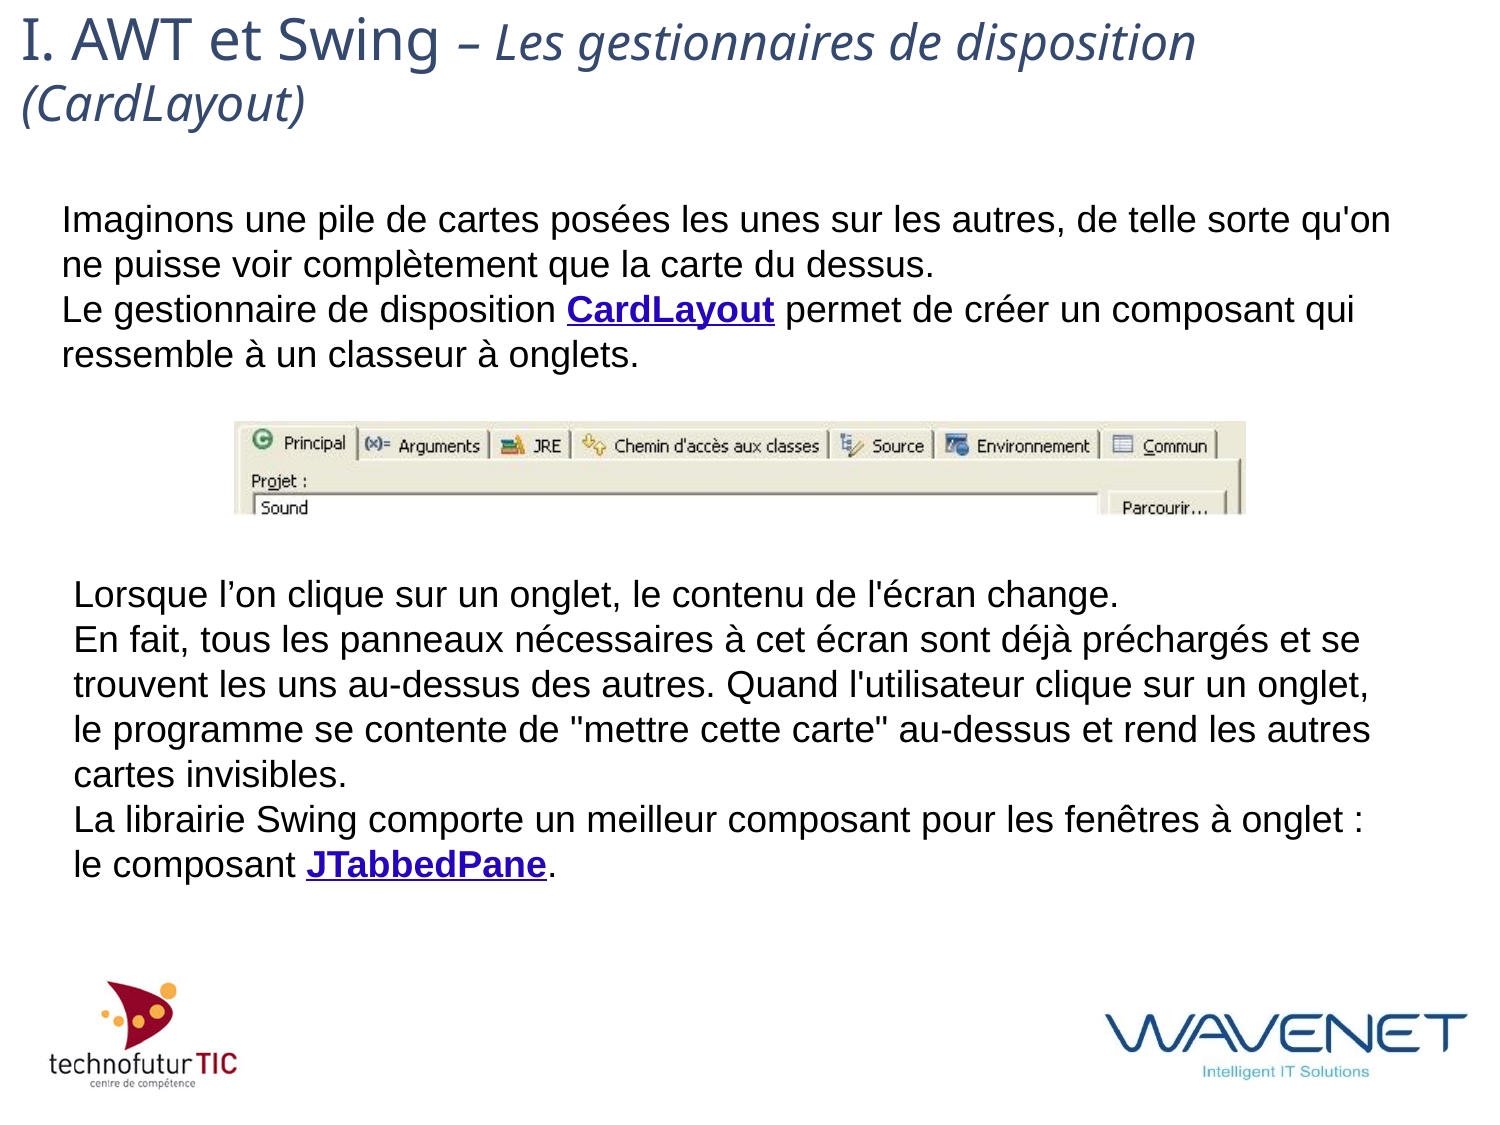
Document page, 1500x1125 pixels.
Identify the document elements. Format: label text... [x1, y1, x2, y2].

title I. AWT et Swing – Les gestionnaires de disposition (CardLayout) [5, 8, 1500, 126]
picture [234, 421, 1246, 516]
picture [1103, 1012, 1469, 1081]
text_box Imaginons une pile de cartes posées les unes sur les autres, de telle sorte qu'on ne puisse voir complètement que la carte du dessus. Le gestionnaire de disposition CardLayout permet de créer un composant qui ressemble à un classeur à onglets. [46, 187, 1454, 383]
text_box Lorsque l’on clique sur un onglet, le contenu de l'écran change. En fait, tous les panneaux nécessaires à cet écran sont déjà préchargés et se trouvent les uns au-dessus des autres. Quand l'utilisateur clique sur un onglet, le programme se contente de "mettre cette carte" au-dessus et rend les autres cartes invisibles. La librairie Swing comporte un meilleur composant pour les fenêtres à onglet : le composant JTabbedPane. [58, 562, 1407, 938]
picture [41, 970, 245, 1094]
